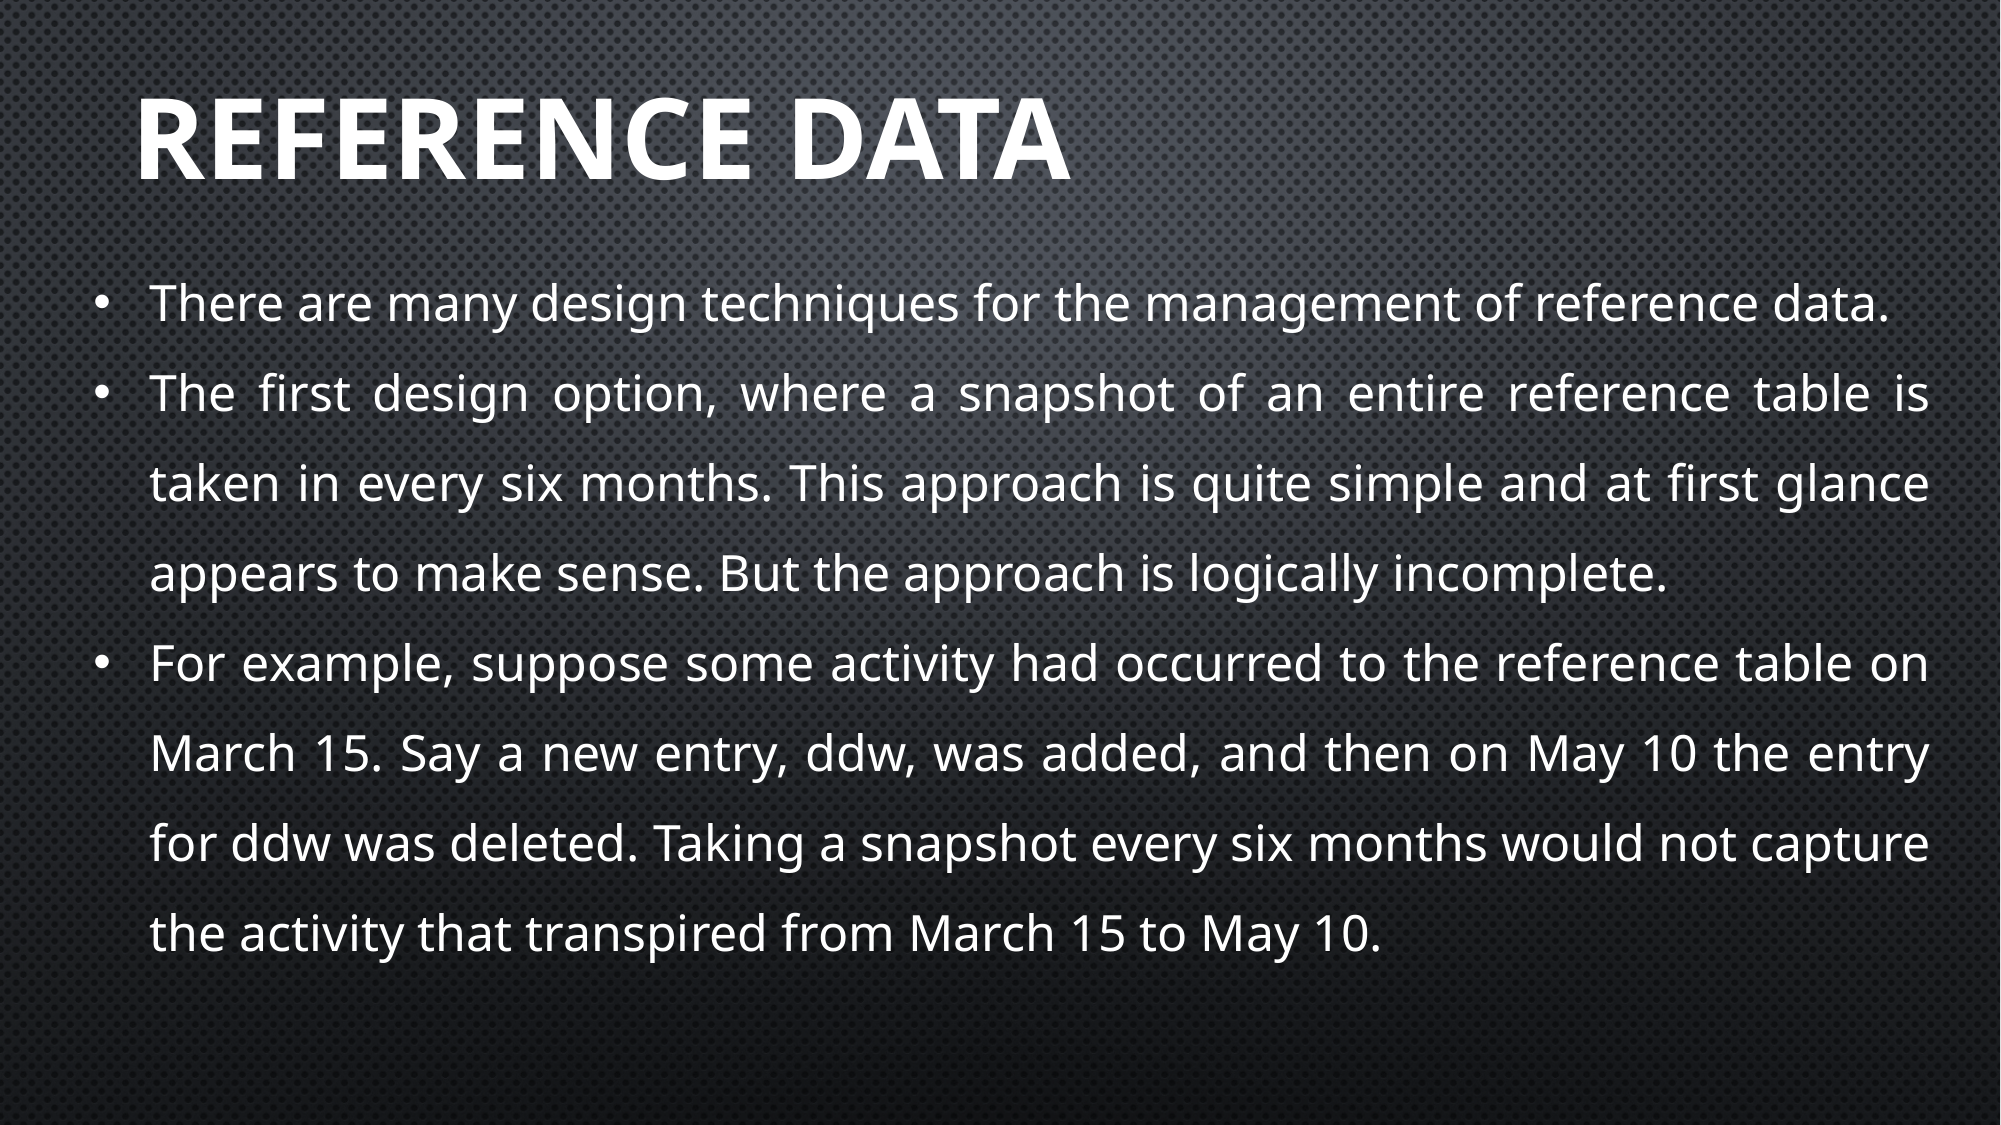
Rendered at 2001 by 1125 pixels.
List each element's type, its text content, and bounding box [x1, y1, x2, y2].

text_box There are many design techniques for the management of reference data. The first design option, where a snapshot of an entire reference table is taken in every six months. This approach is quite simple and at first glance appears to make sense. But the approach is logically incomplete. For example, suppose some activity had occurred to the reference table on March 15. Say a new entry, ddw, was added, and then on May 10 the entry for ddw was deleted. Taking a snapshot every six months would not capture the activity that transpired from March 15 to May 10. [78, 233, 1947, 969]
title reference DATA [116, 61, 1742, 208]
